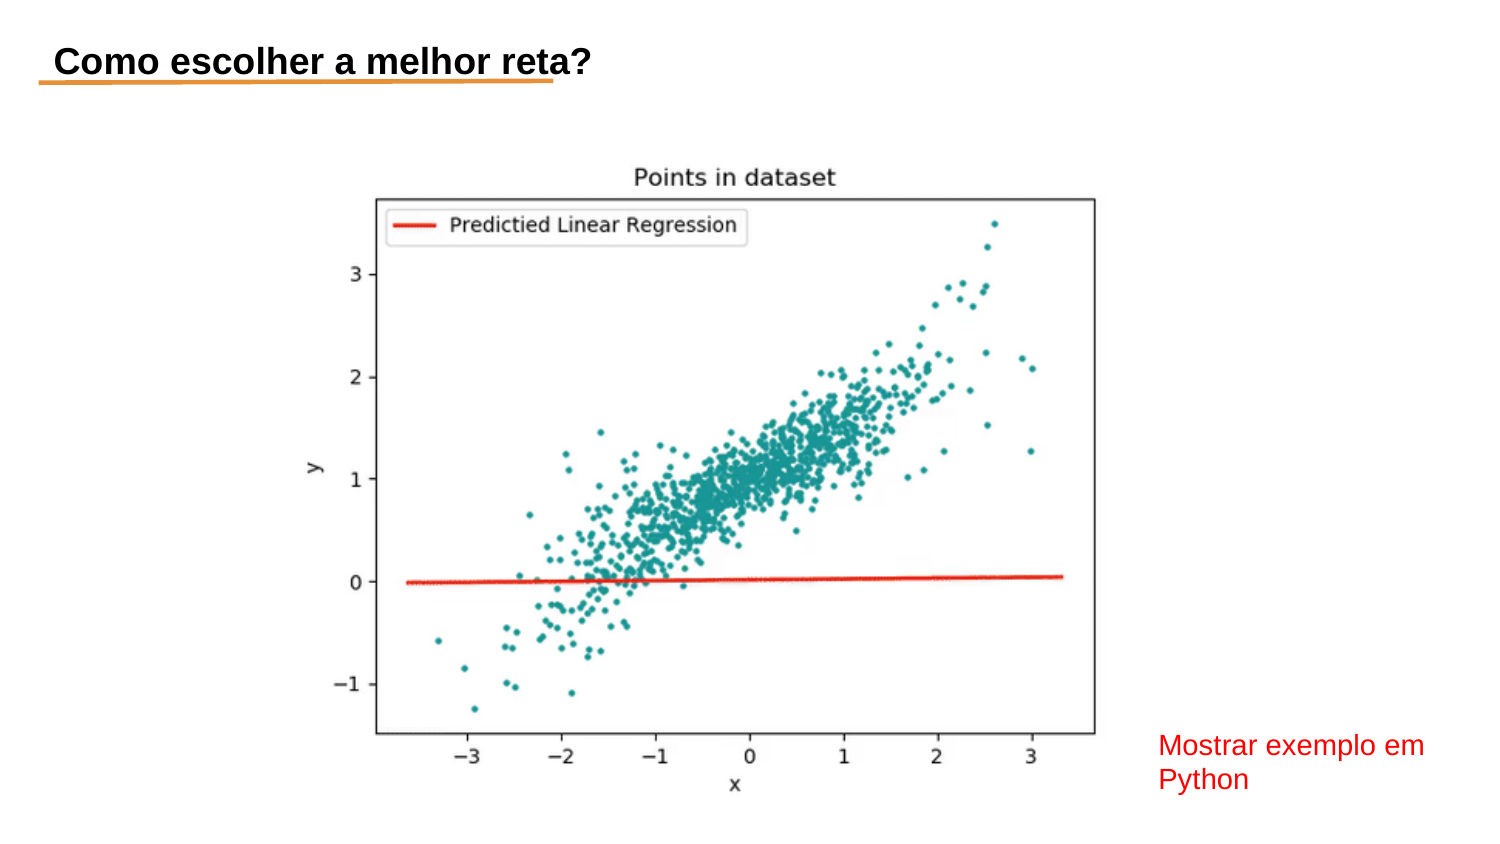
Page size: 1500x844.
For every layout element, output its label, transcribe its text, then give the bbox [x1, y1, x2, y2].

text_box Como escolher a melhor reta? [38, 21, 655, 100]
text_box Mostrar exemplo em Python [1188, 710, 1464, 816]
picture [259, 114, 1187, 810]
